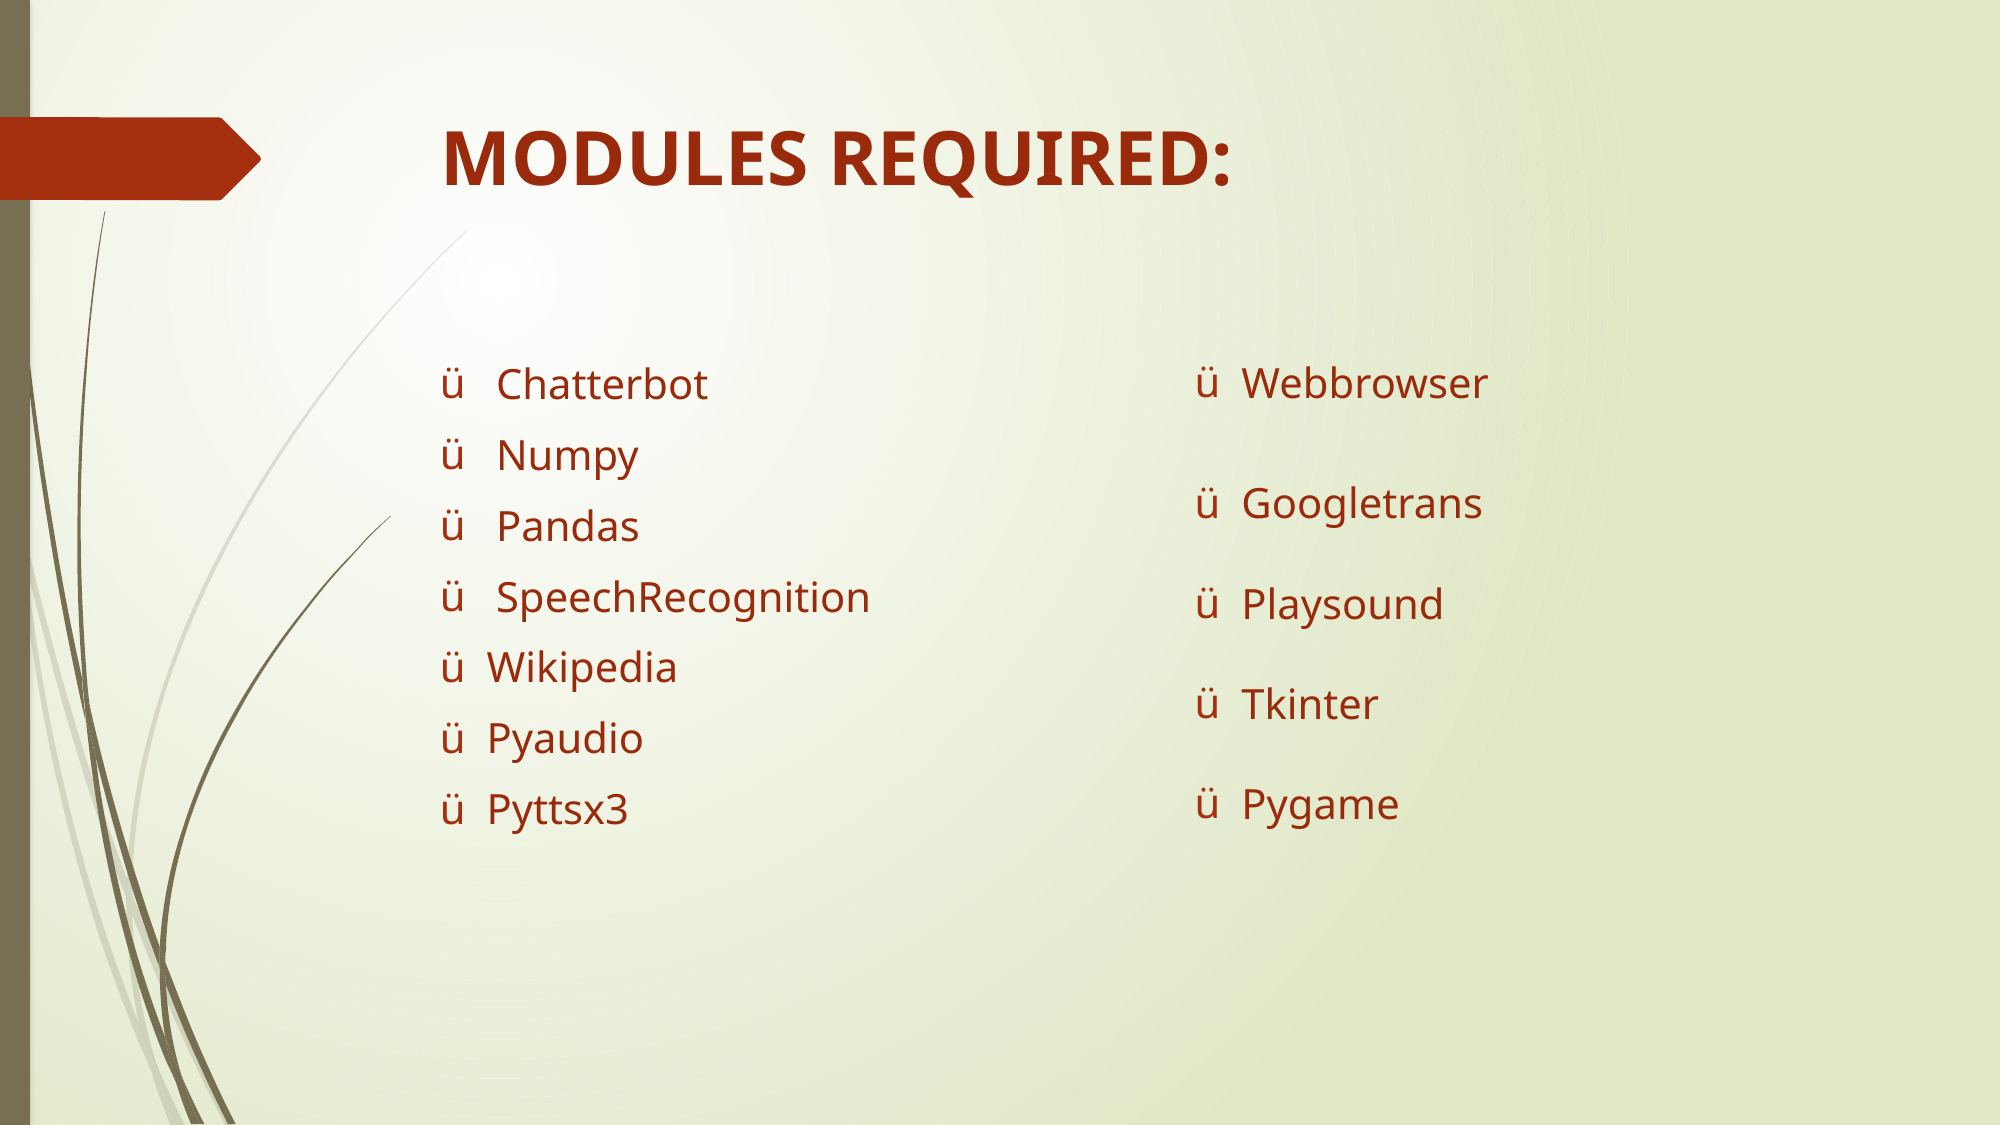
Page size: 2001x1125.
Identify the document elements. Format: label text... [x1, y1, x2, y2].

list Webbrowser Googletrans Playsound Tkinter Pygame [1179, 348, 1888, 969]
title MODULES REQUIREd: [425, 102, 1888, 313]
list Chatterbot Numpy Pandas SpeechRecognition Wikipedia Pyaudio Pyttsx3 [424, 350, 1133, 970]
